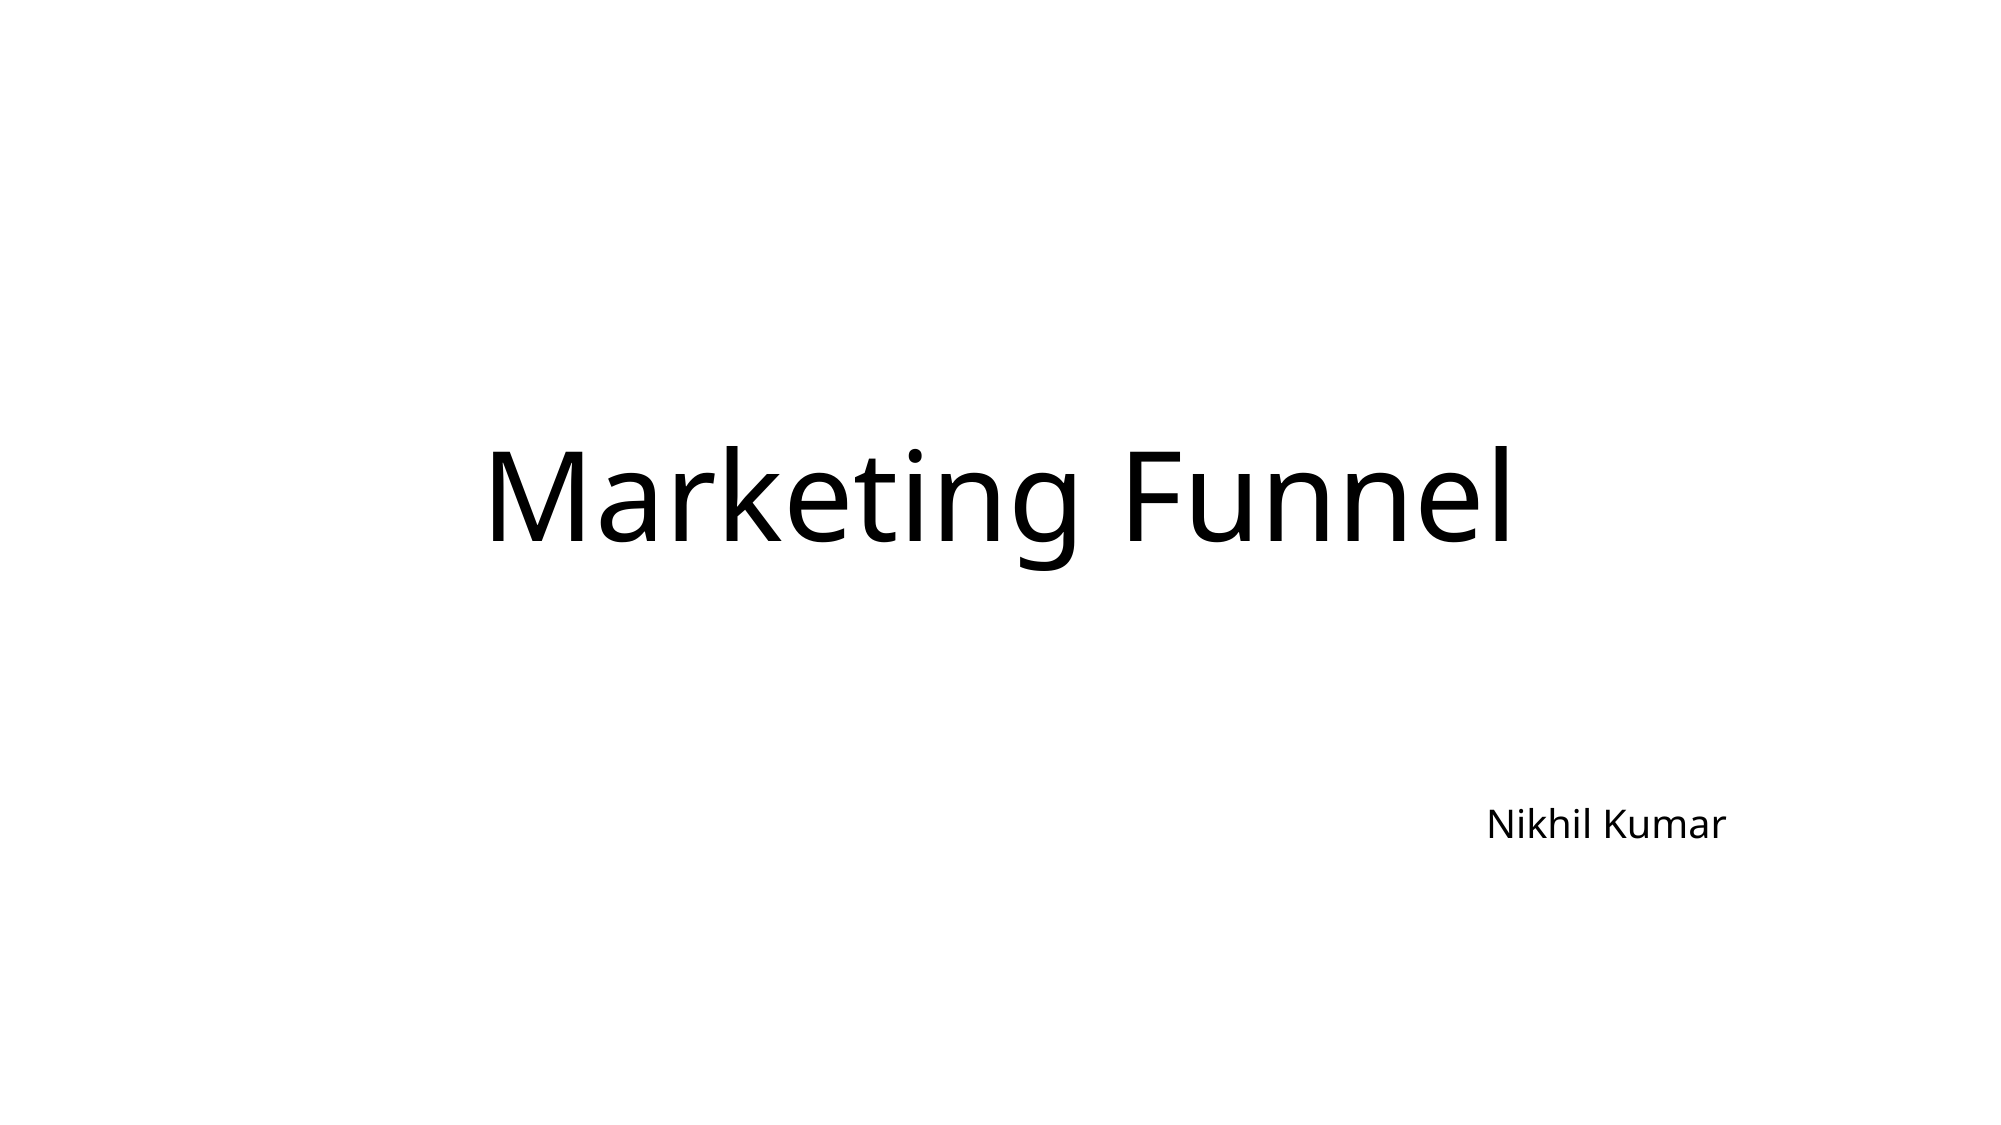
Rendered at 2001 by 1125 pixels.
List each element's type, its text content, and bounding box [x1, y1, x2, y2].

subtitle Nikhil Kumar [1462, 796, 1750, 863]
title Marketing Funnel [249, 184, 1750, 576]
